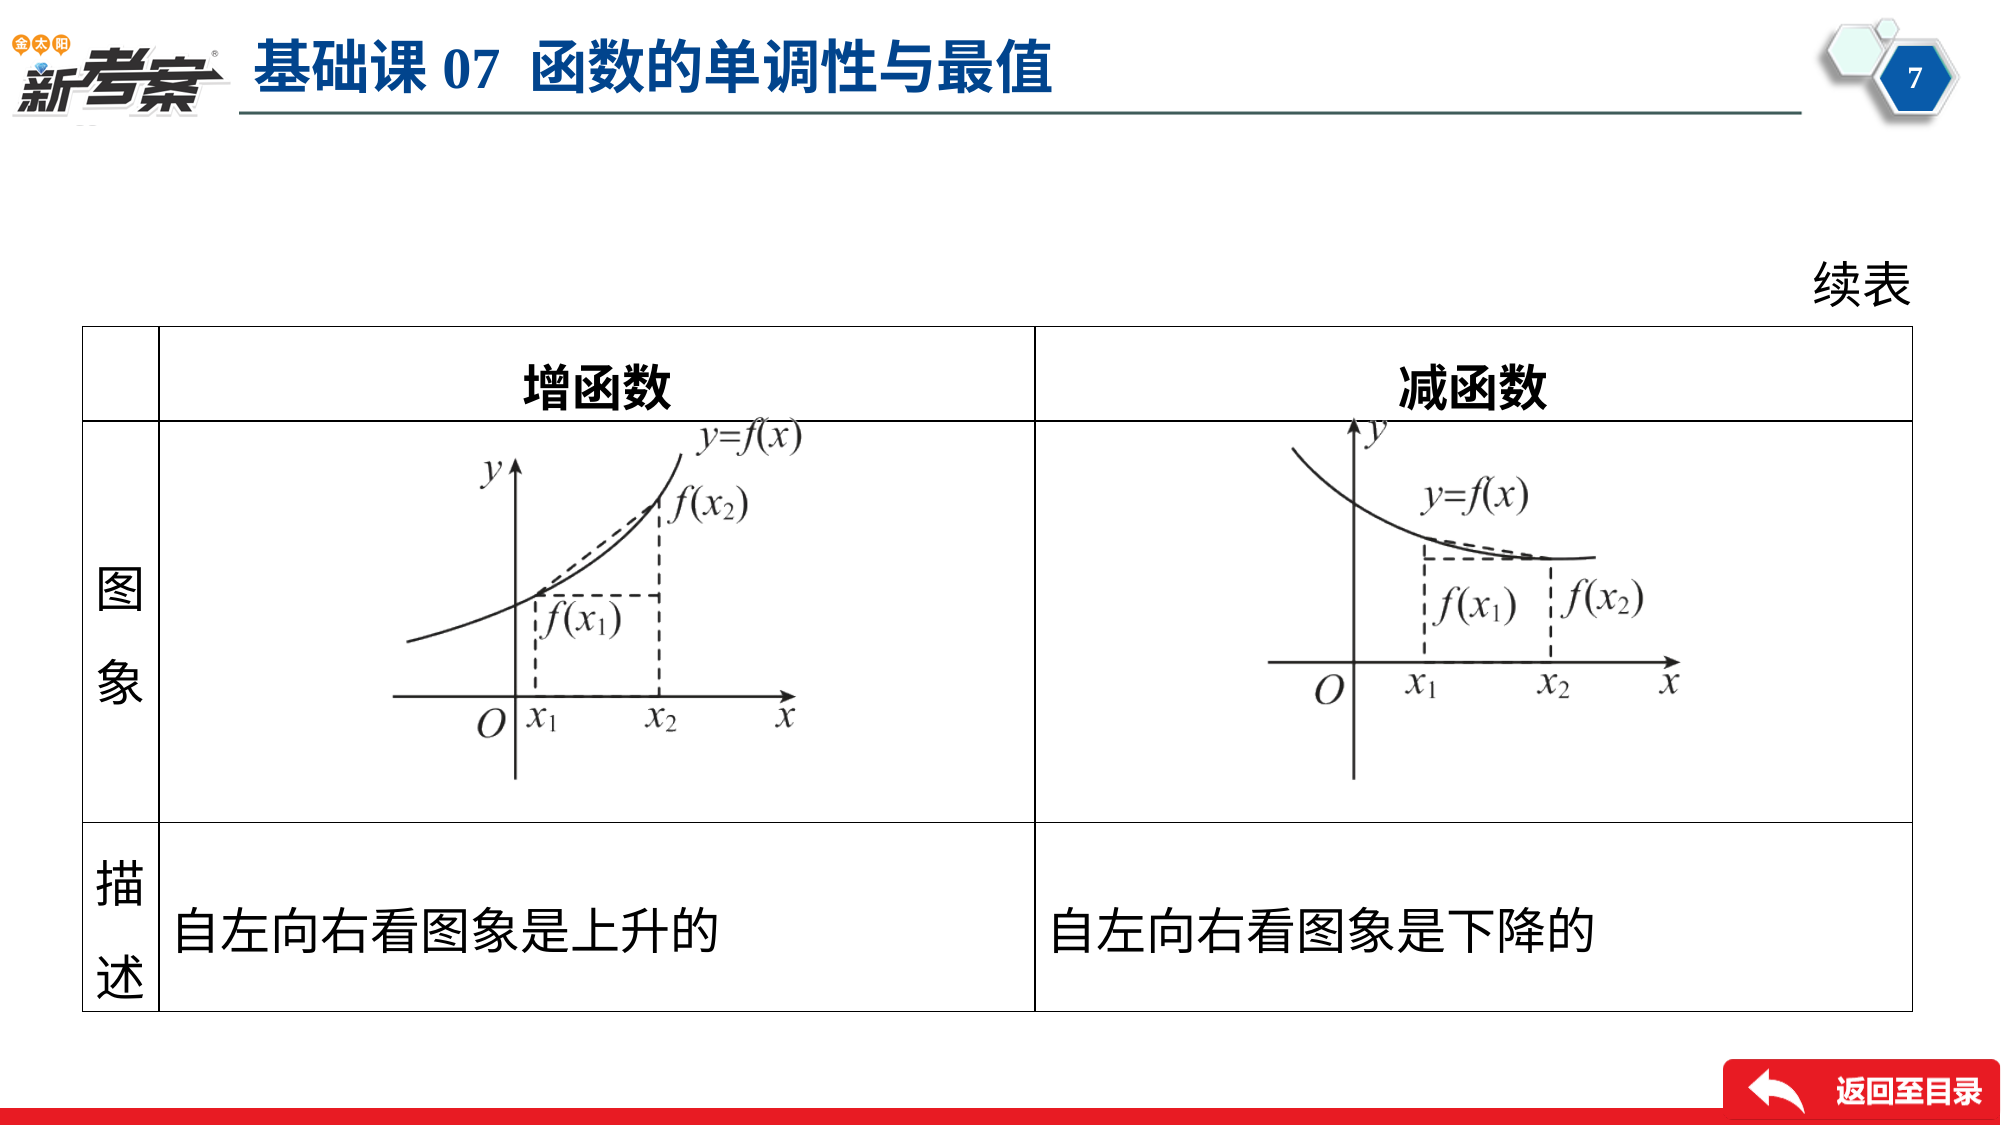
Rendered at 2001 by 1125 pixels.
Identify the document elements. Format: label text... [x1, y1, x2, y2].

table_cell [1036, 422, 1912, 822]
table_cell 描 述 [83, 823, 158, 1011]
table_cell 自左向右看图象是下降的 [1036, 823, 1912, 1011]
table_cell 自左向右看图象是上升的 [160, 823, 1034, 1011]
table_cell [160, 422, 1034, 822]
text_box 续表 [1495, 223, 1913, 314]
table_header 减函数 [1036, 327, 1912, 420]
table_header [83, 327, 158, 420]
table_cell 图 象 [83, 422, 158, 822]
table_header 增函数 [160, 327, 1034, 420]
picture [0, 0, 2001, 1125]
